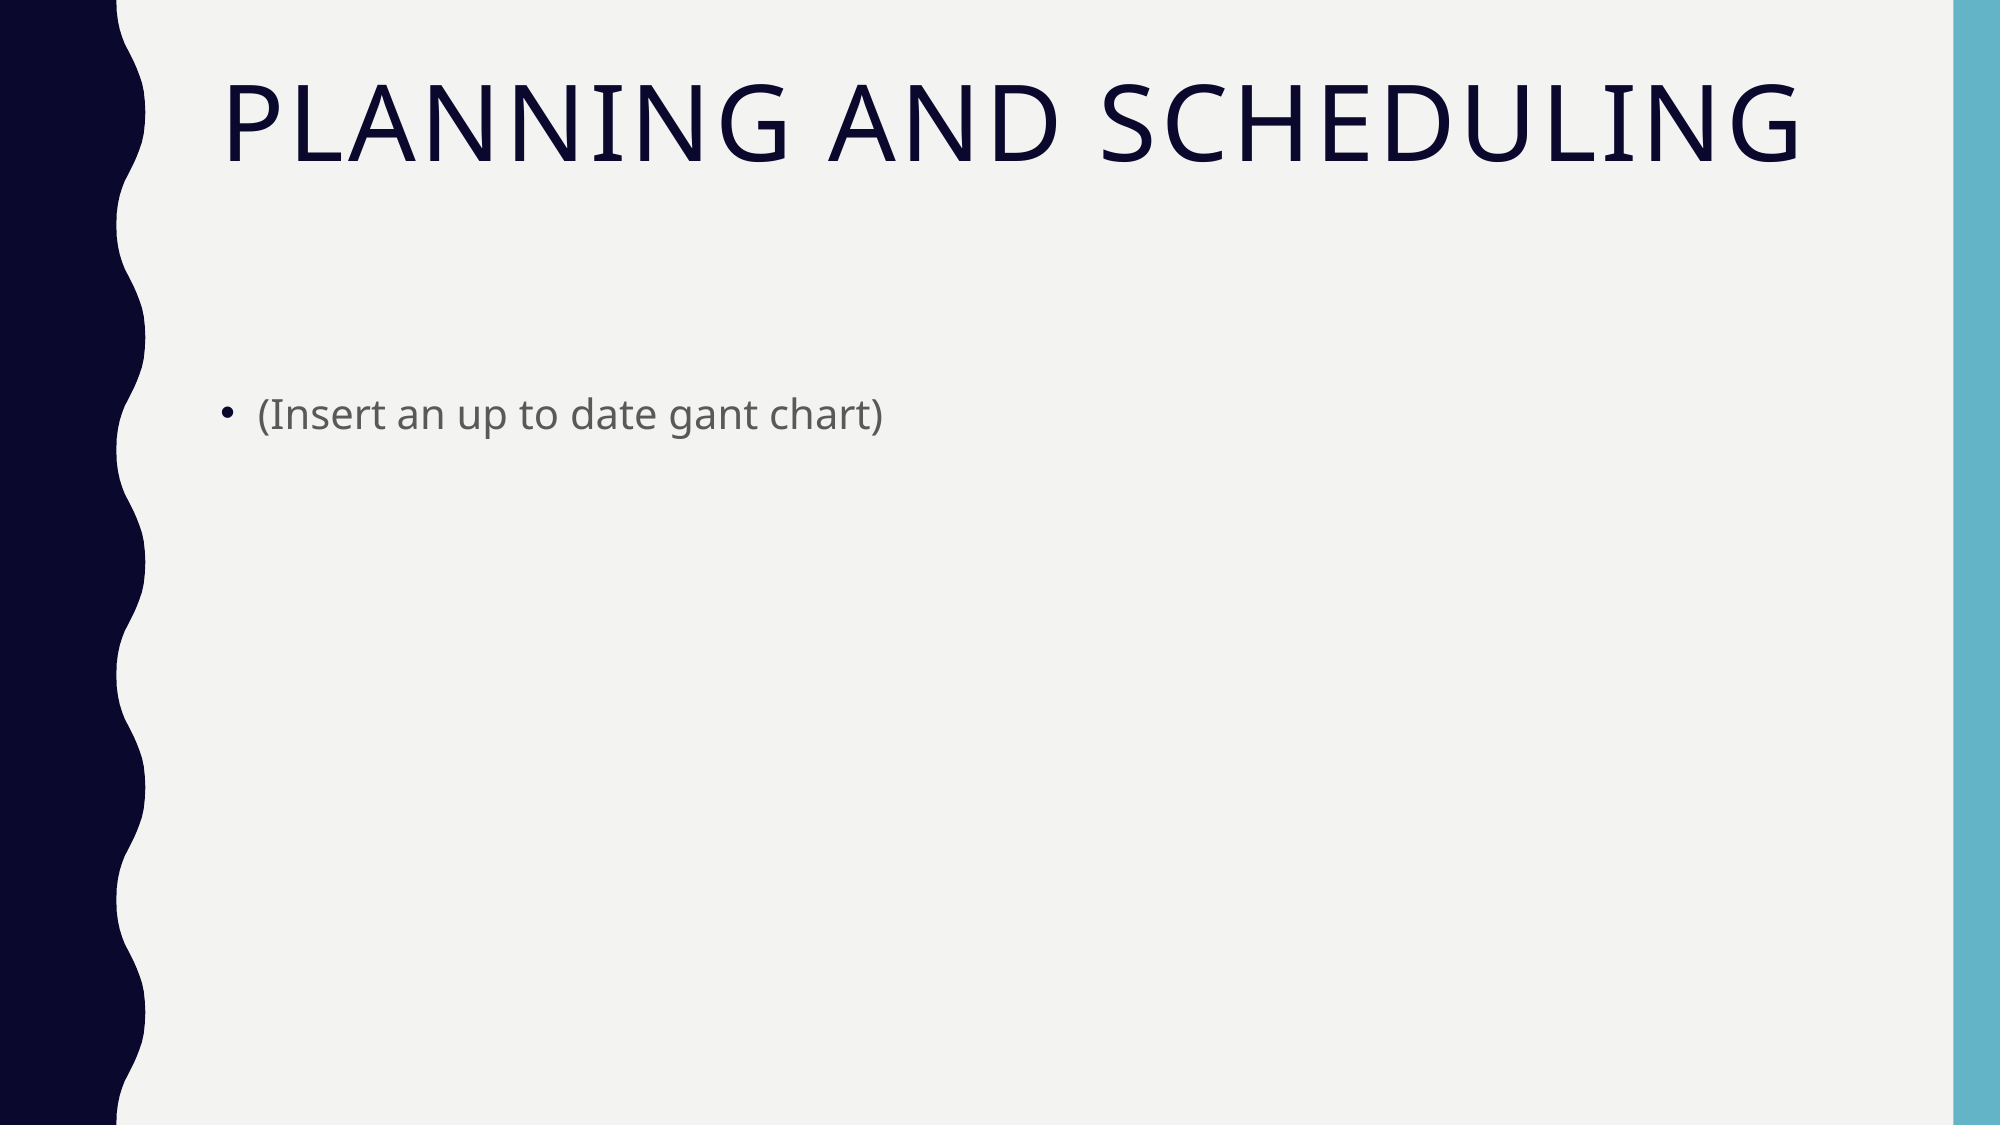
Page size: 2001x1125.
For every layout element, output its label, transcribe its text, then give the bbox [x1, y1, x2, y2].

title Planning and Scheduling [205, 62, 1875, 308]
list (Insert an up to date gant chart) [205, 375, 1875, 965]
